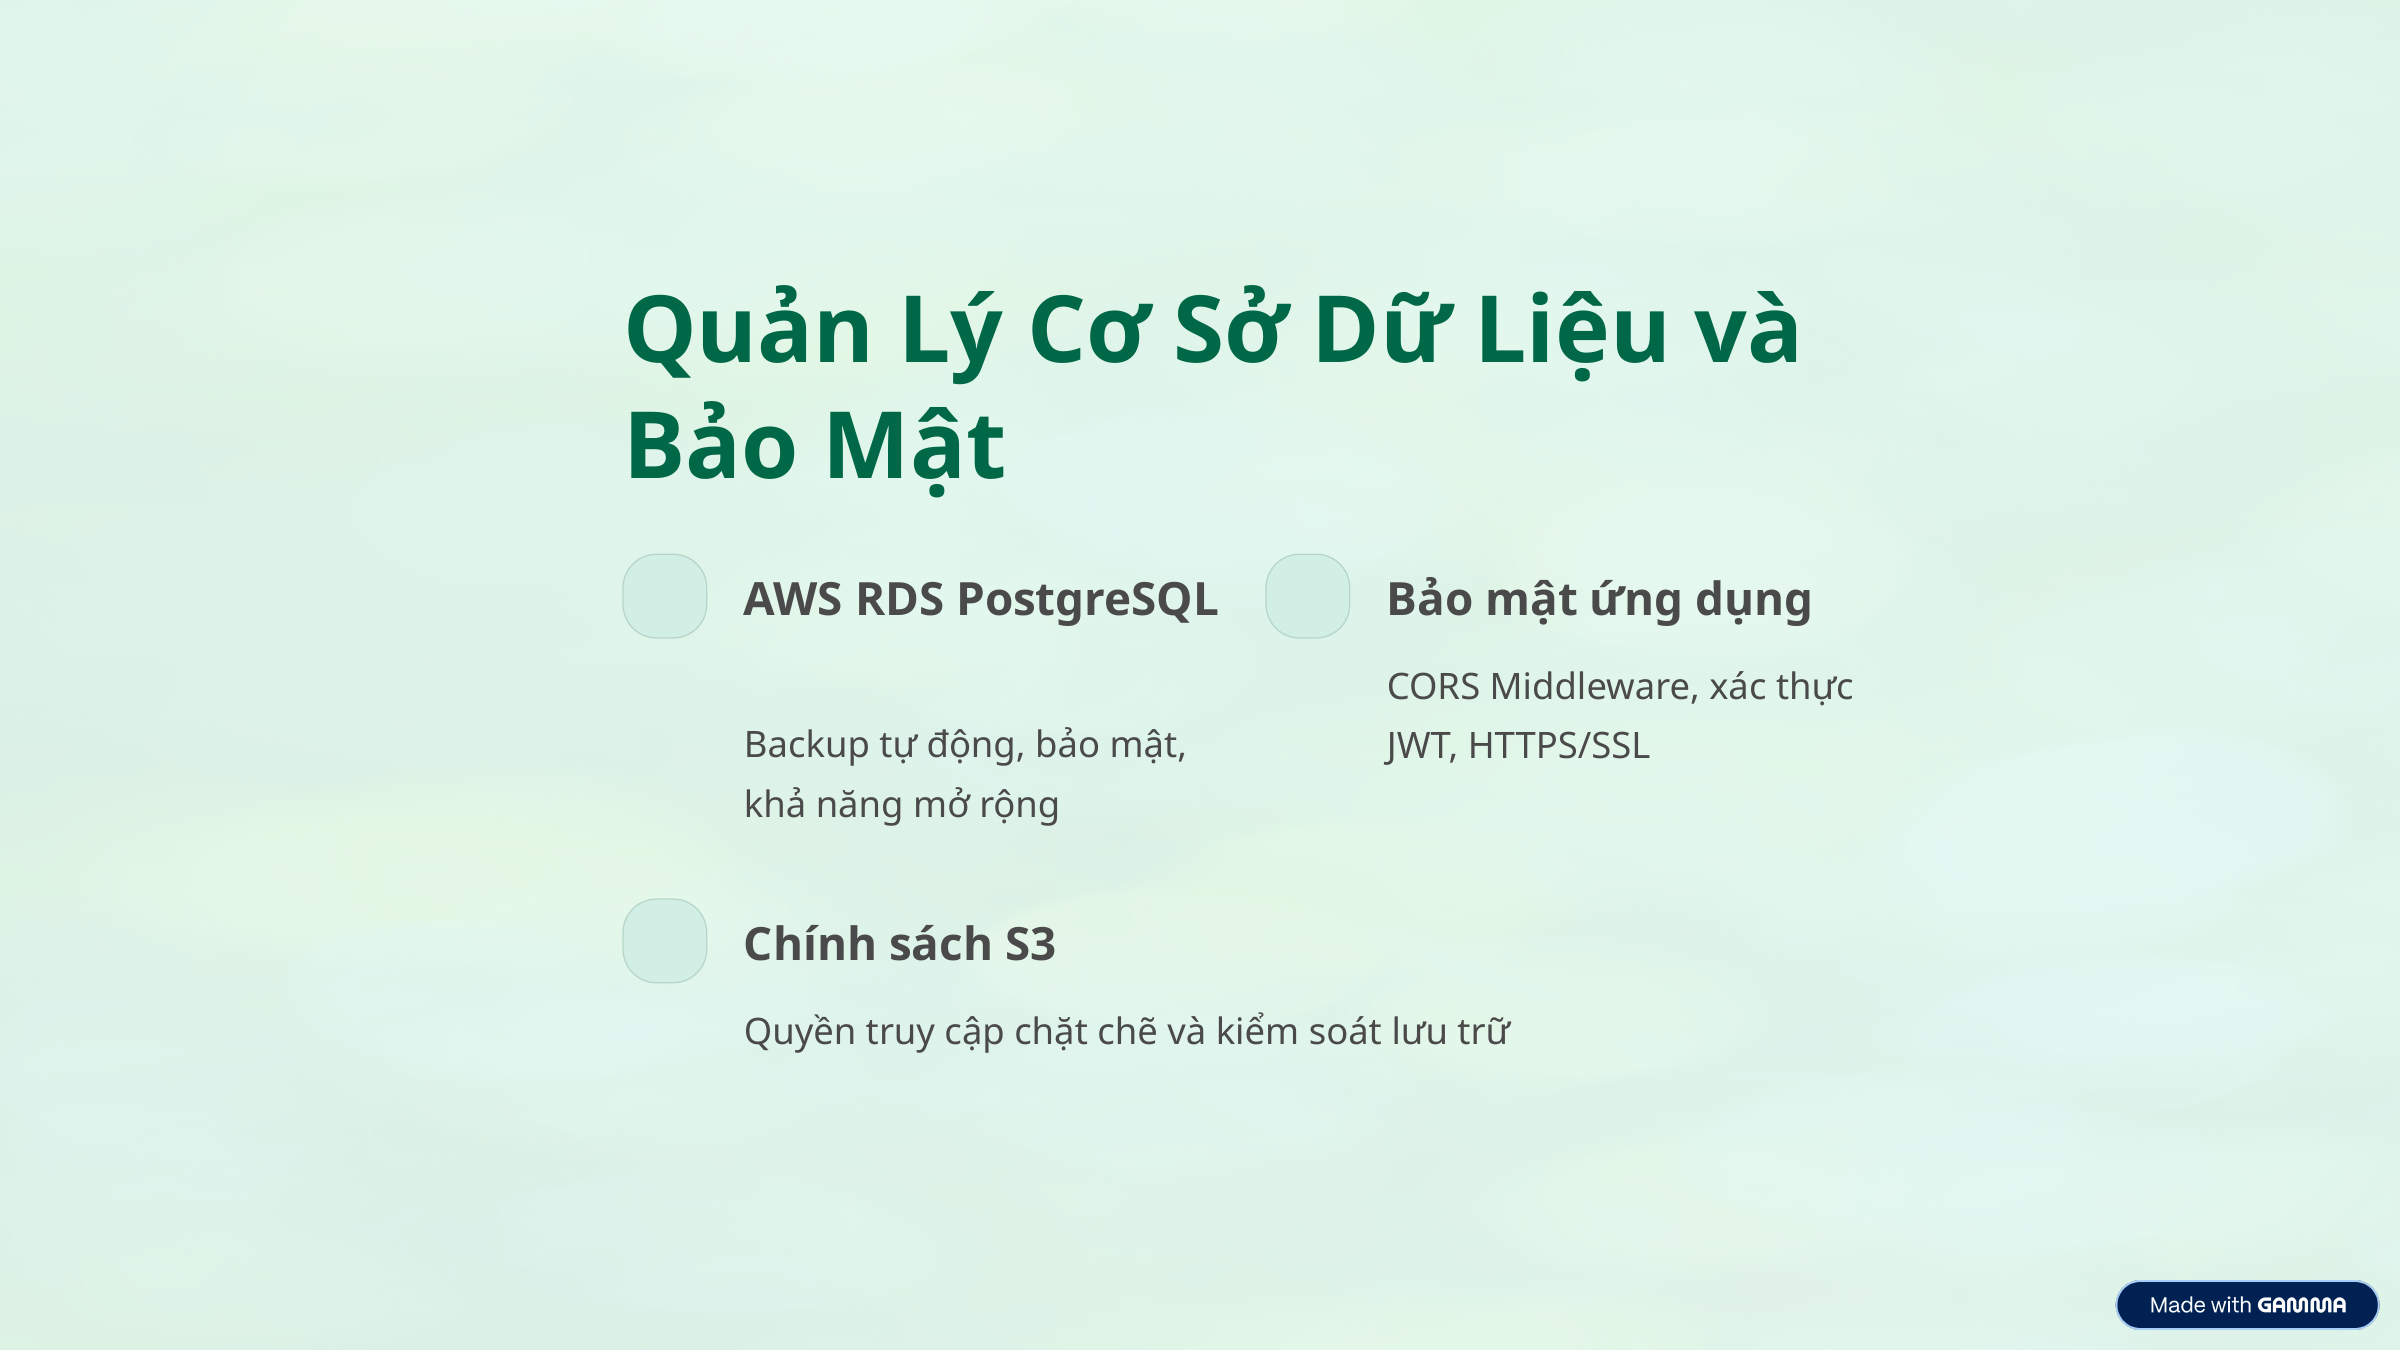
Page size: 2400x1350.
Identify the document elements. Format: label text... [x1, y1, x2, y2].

text_box Quản Lý Cơ Sở Dữ Liệu và Bảo Mật [623, 265, 1863, 499]
text_box Chính sách S3 [743, 911, 1209, 970]
text_box Bảo mật ứng dụng [1386, 566, 1853, 626]
text_box AWS RDS PostgreSQL [743, 567, 1220, 684]
text_box [1266, 554, 1350, 638]
picture [2106, 1271, 2389, 1339]
text_box Backup tự động, bảo mật, khả năng mở rộng [743, 705, 1220, 825]
text_box CORS Middleware, xác thực JWT, HTTPS/SSL [1386, 647, 1863, 767]
text_box Quyền truy cập chặt chẽ và kiểm soát lưu trữ [743, 992, 1863, 1052]
text_box [623, 899, 707, 983]
text_box [623, 554, 707, 638]
